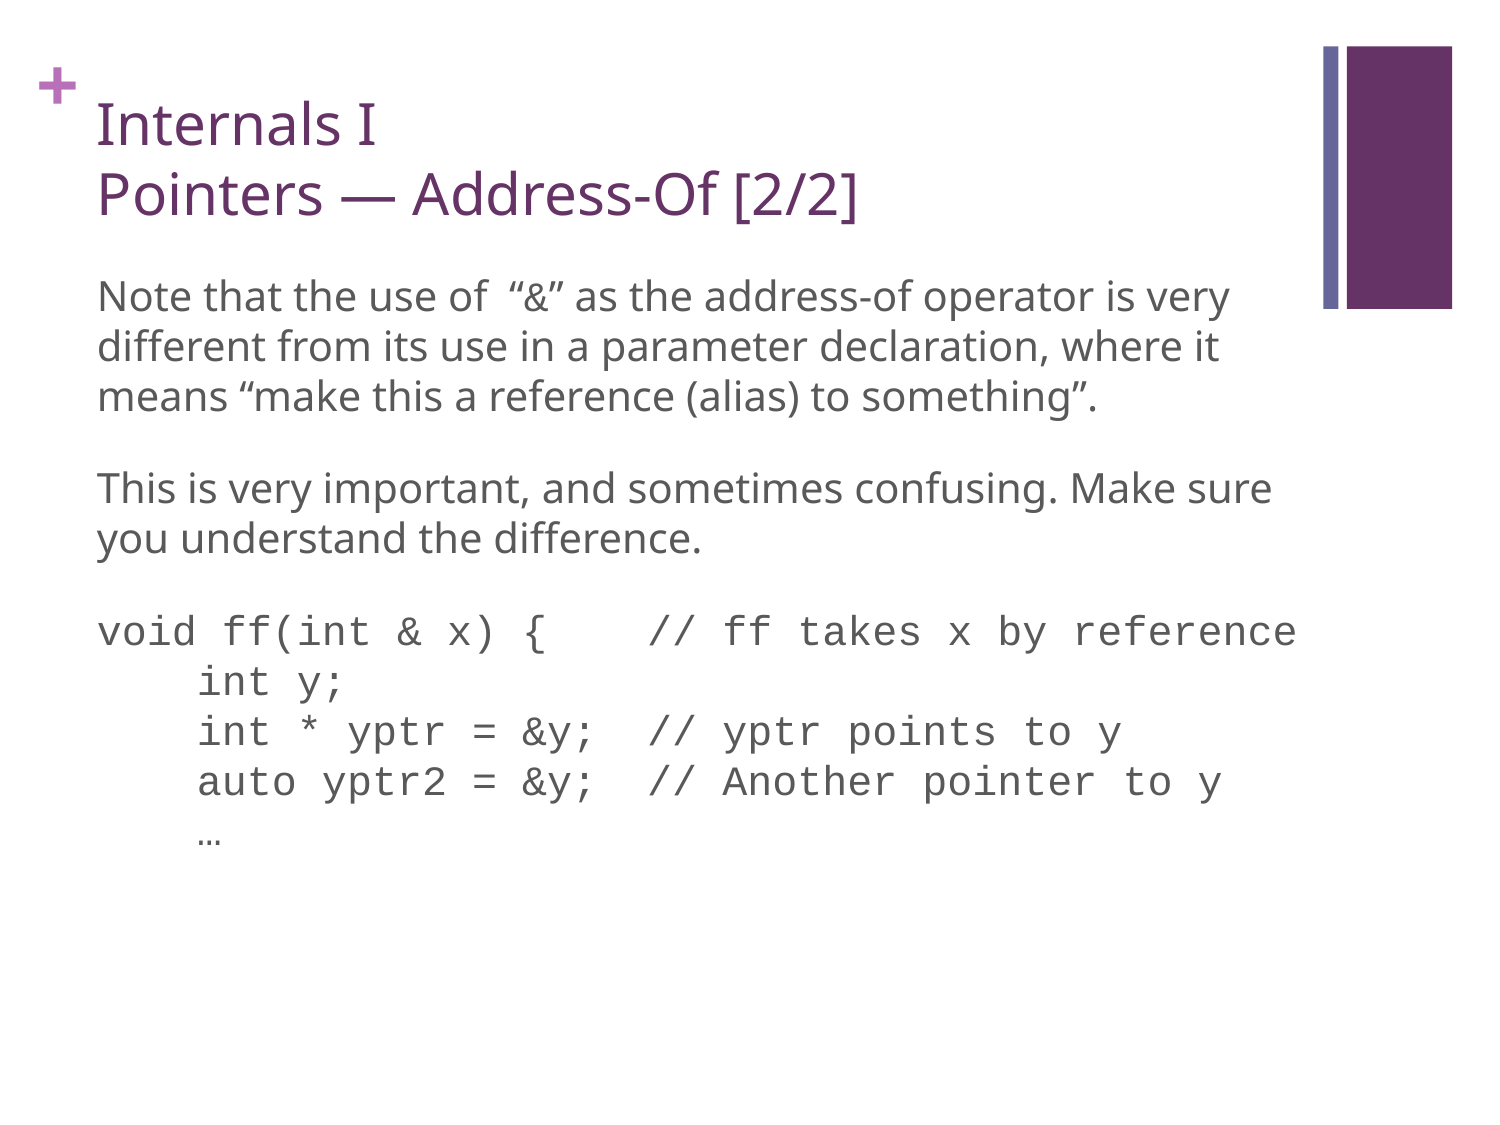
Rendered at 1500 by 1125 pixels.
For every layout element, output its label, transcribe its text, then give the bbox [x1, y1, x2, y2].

title Internals I Pointers — Address-Of [2/2] [81, 79, 1322, 238]
list Note that the use of “&” as the address-of operator is very different from its use in a parameter declaration, where it means “make this a reference (alias) to something”. This is very important, and sometimes confusing. Make sure you understand the difference. void ff(int & x) { // ff takes x by reference int y; int * yptr = &y; // yptr points to y auto yptr2 = &y; // Another pointer to y … [81, 262, 1322, 1038]
